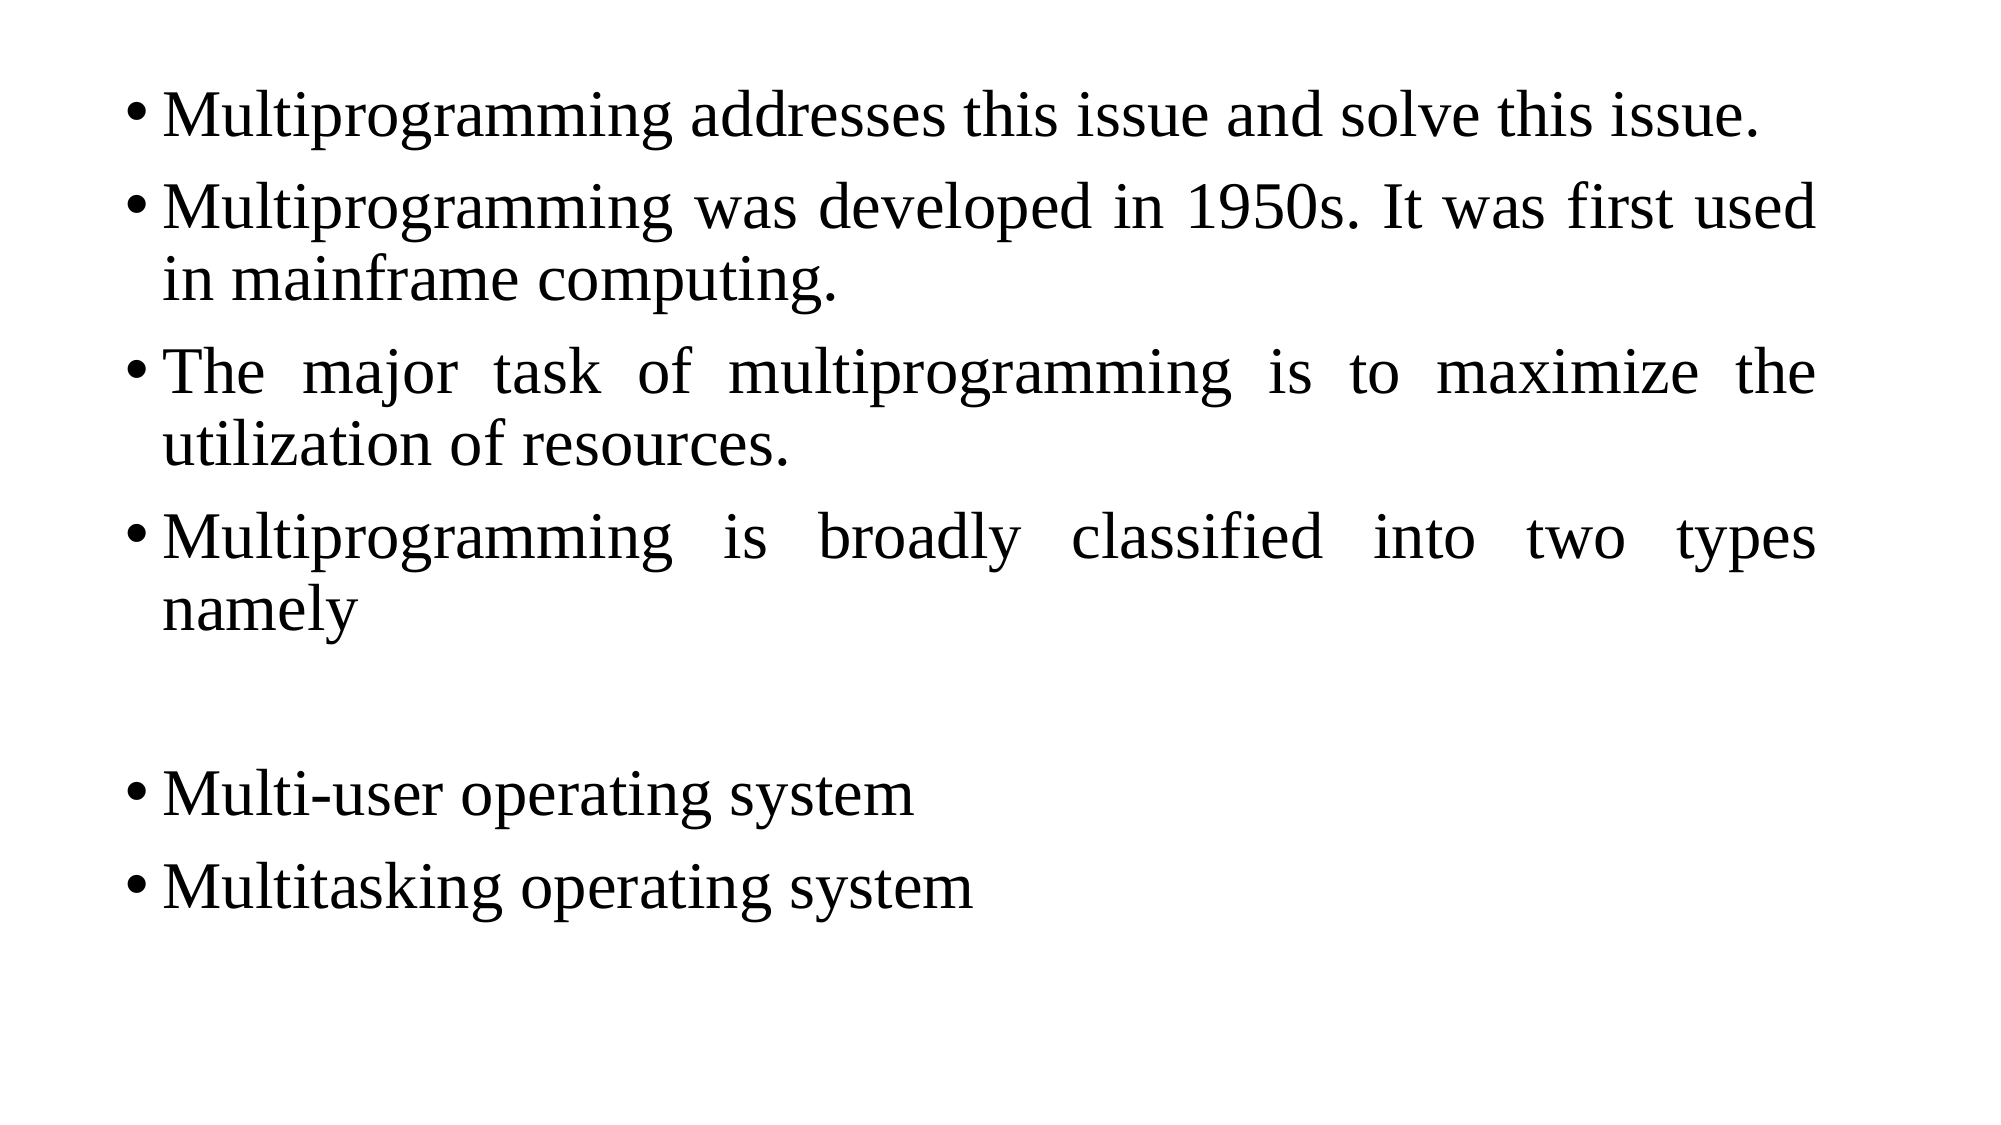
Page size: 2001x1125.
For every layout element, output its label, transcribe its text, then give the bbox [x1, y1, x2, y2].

list Multiprogramming addresses this issue and solve this issue. Multiprogramming was developed in 1950s. It was first used in mainframe computing. The major task of multiprogramming is to maximize the utilization of resources. Multiprogramming is broadly classified into two types namely Multi-user operating system Multitasking operating system [110, 70, 1836, 1067]
